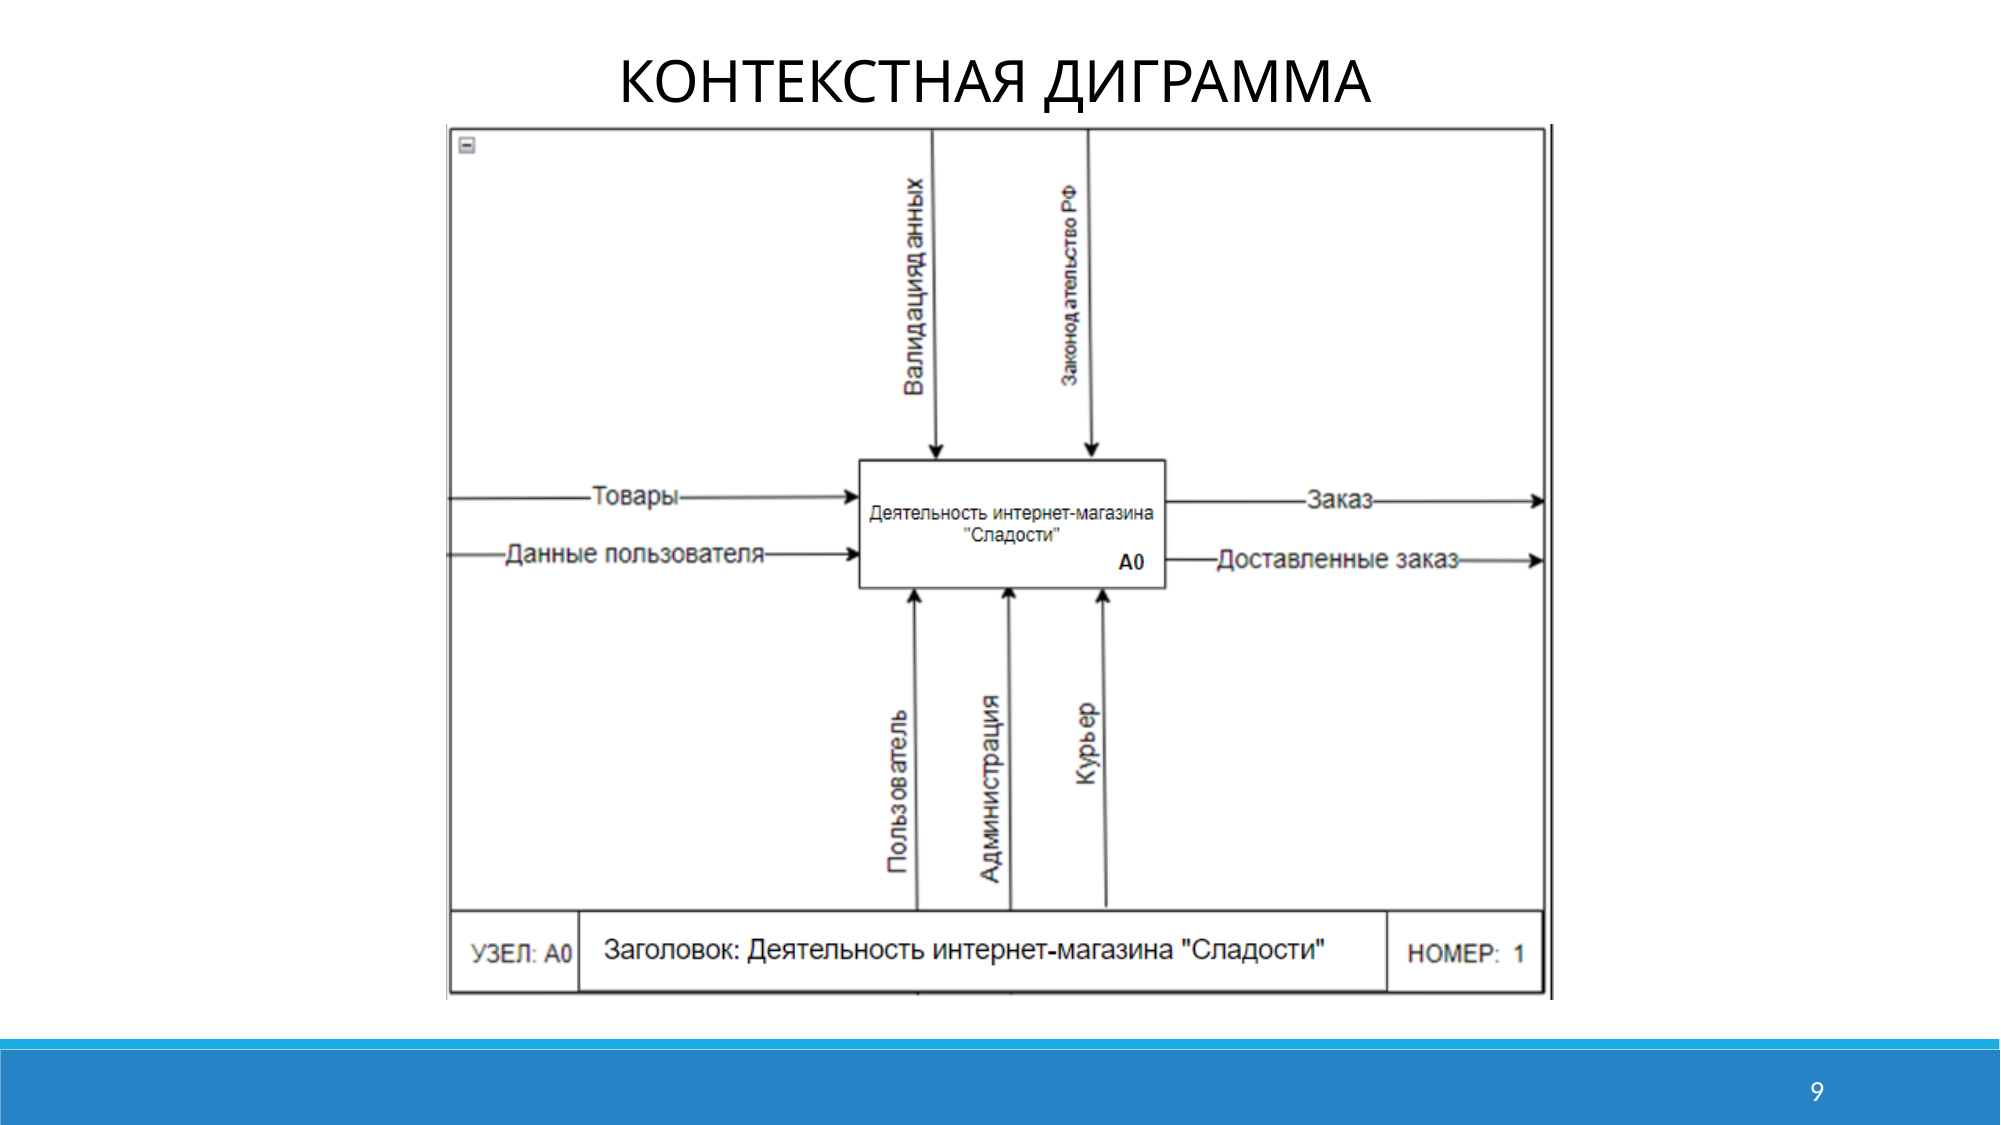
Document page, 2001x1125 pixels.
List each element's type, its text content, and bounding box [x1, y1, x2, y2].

text_box КОНТЕКСТНАЯ ДИГРАММА [603, 37, 1536, 121]
picture [446, 124, 1554, 1001]
slide_number 9 [1624, 1059, 1840, 1120]
